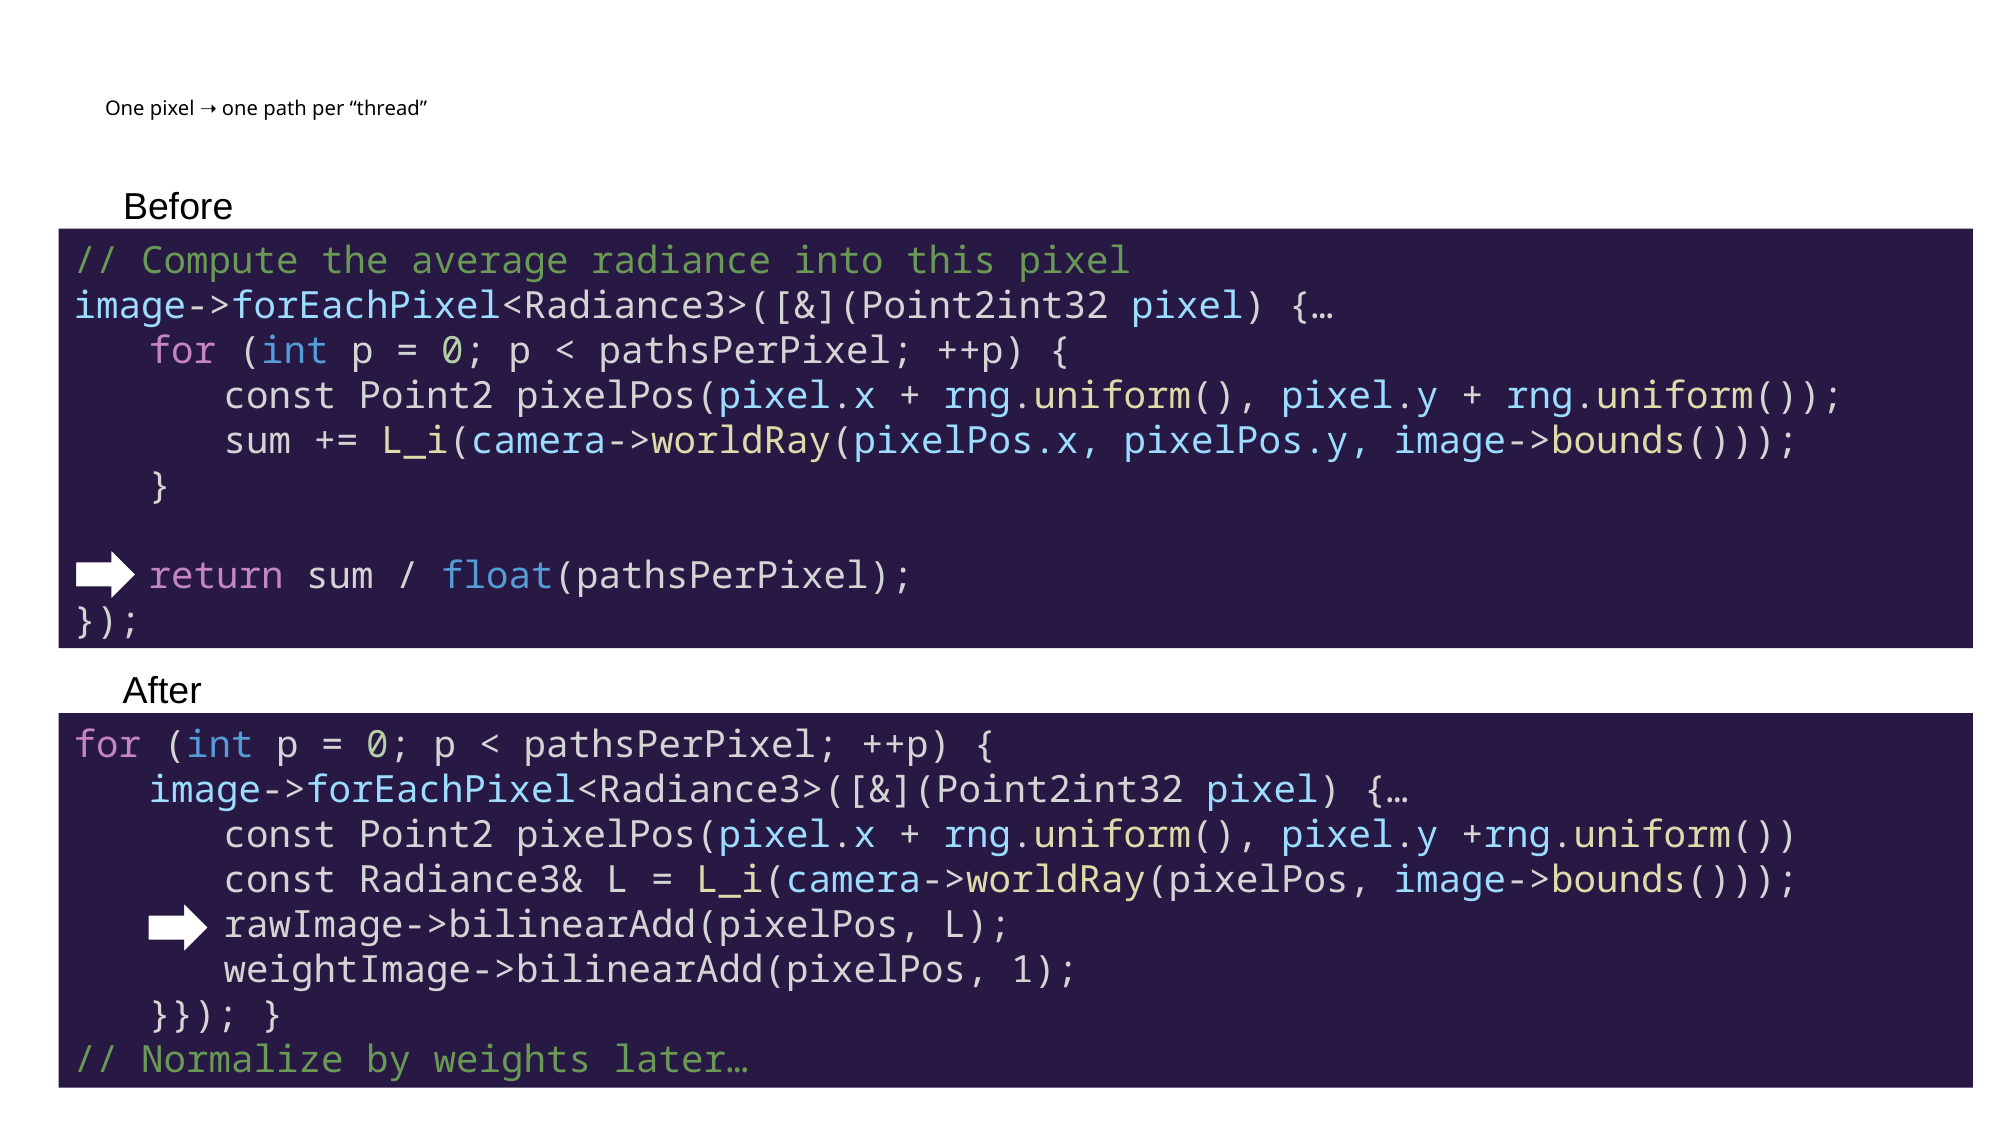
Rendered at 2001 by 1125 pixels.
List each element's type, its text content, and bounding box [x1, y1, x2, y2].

text_box // Compute the average radiance into this pixel image->forEachPixel<Radiance3>([&](Point2int32 pixel) {… for (int p = 0; p < pathsPerPixel; ++p) { const Point2 pixelPos(pixel.x + rng.uniform(), pixel.y + rng.uniform()); sum += L_i(camera->worldRay(pixelPos.x, pixelPos.y, image->bounds())); } return sum / float(pathsPerPixel); }); [58, 228, 1973, 649]
text_box After [108, 658, 217, 713]
text_box [74, 545, 138, 604]
slide_number 23 [106, 1088, 179, 1095]
text_box Before [108, 174, 249, 235]
text_box for (int p = 0; p < pathsPerPixel; ++p) { image->forEachPixel<Radiance3>([&](Point2int32 pixel) {… const Point2 pixelPos(pixel.x + rng.uniform(), pixel.y +rng.uniform()) const Radiance3& L = L_i(camera->worldRay(pixelPos, image->bounds())); rawImage->bilinearAdd(pixelPos, L); weightImage->bilinearAdd(pixelPos, 1); }}); } // Normalize by weights later… [58, 713, 1973, 1088]
text_box [146, 899, 211, 957]
title One pixel ➝ one path per “thread” [105, 23, 1749, 195]
